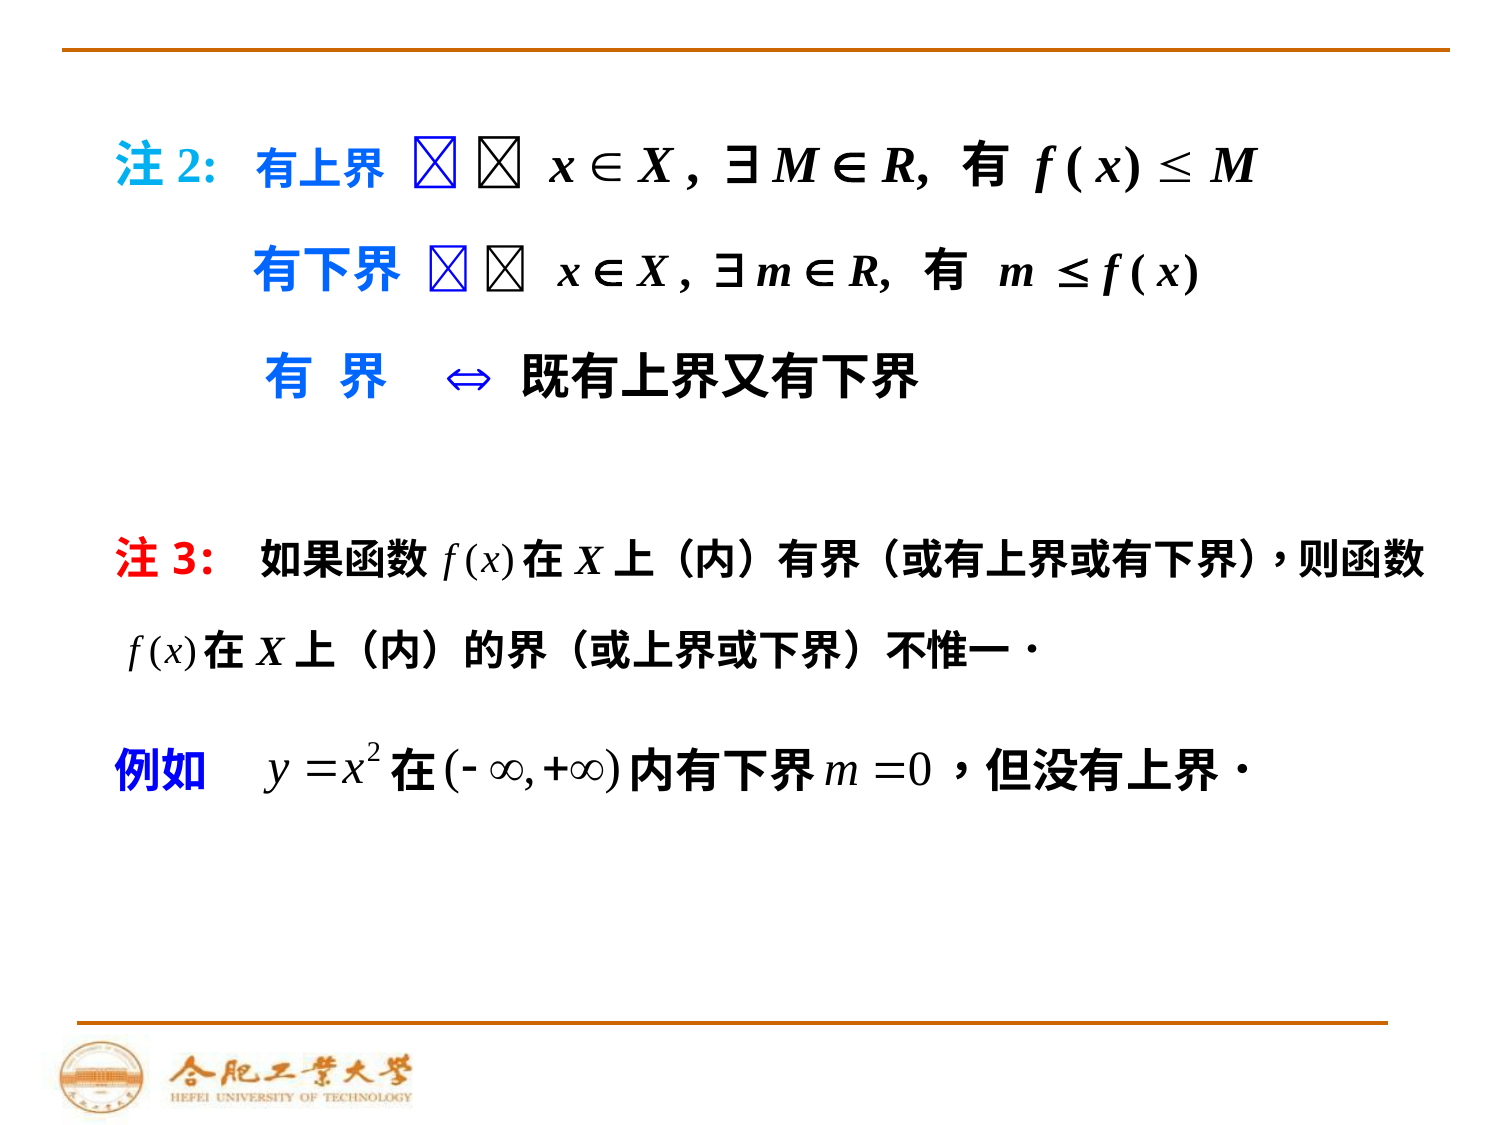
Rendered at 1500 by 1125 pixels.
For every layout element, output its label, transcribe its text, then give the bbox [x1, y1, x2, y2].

text_box 注2: 有上界   x  X ,  M  R, 有 f ( x)  M [99, 99, 1375, 205]
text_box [114, 512, 1426, 736]
text_box 有下界   x  X ,  m  R, 有 m  f ( x) [237, 199, 1275, 311]
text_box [249, 337, 926, 414]
picture [41, 1034, 418, 1125]
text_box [114, 714, 1376, 963]
